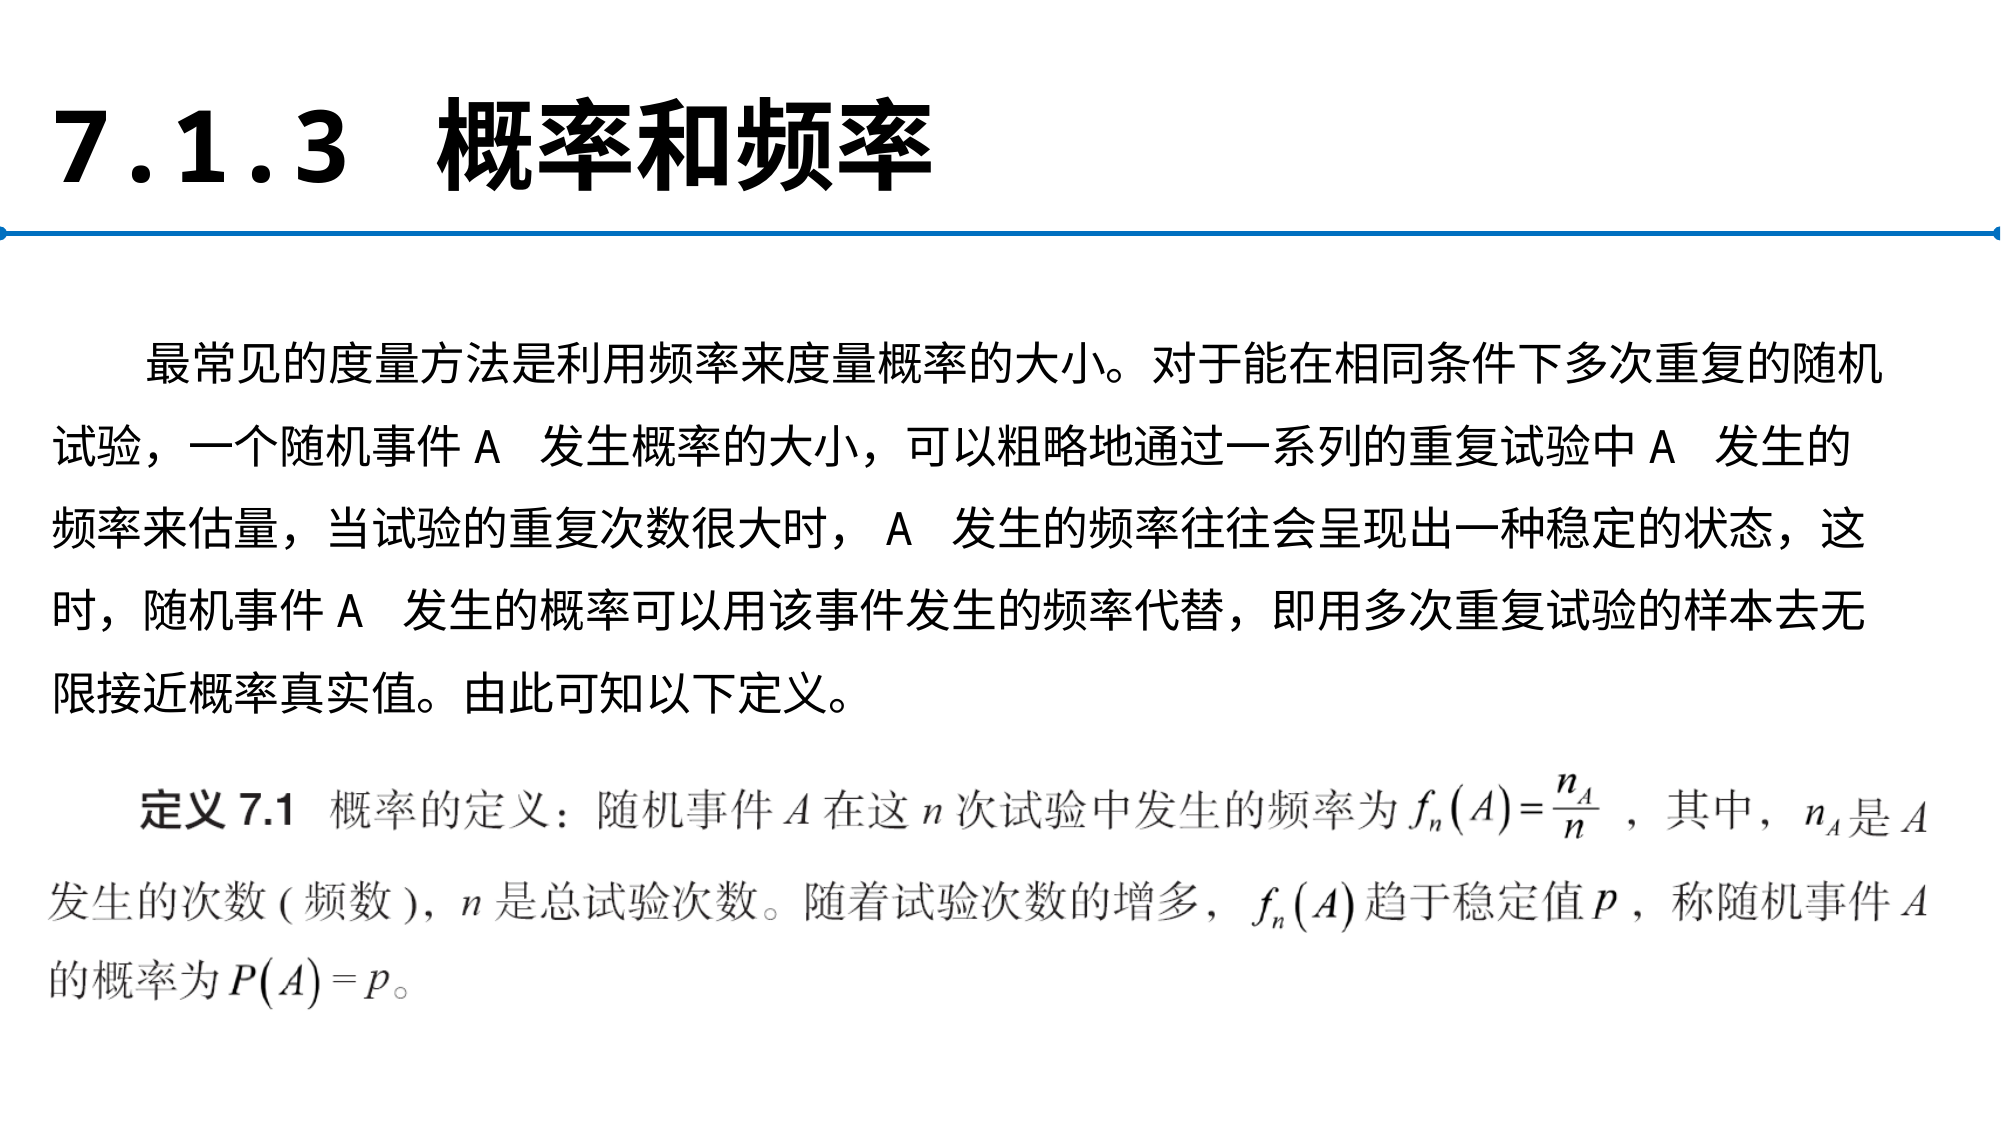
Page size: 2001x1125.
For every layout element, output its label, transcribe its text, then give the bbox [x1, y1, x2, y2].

text_box 最常见的度量方法是利用频率来度量概率的大小。对于能在相同条件下多次重复的随机试验，一个随机事件A 发生概率的大小，可以粗略地通过一系列的重复试验中A 发生的频率来估量，当试验的重复次数很大时，A 发生的频率往往会呈现出一种稳定的状态，这时，随机事件A 发生的概率可以用该事件发生的频率代替，即用多次重复试验的样本去无限接近概率真实值。由此可知以下定义。 [36, 299, 1909, 727]
title 7.1.3 概率和频率 [36, 41, 1863, 260]
picture [0, 765, 2000, 1014]
